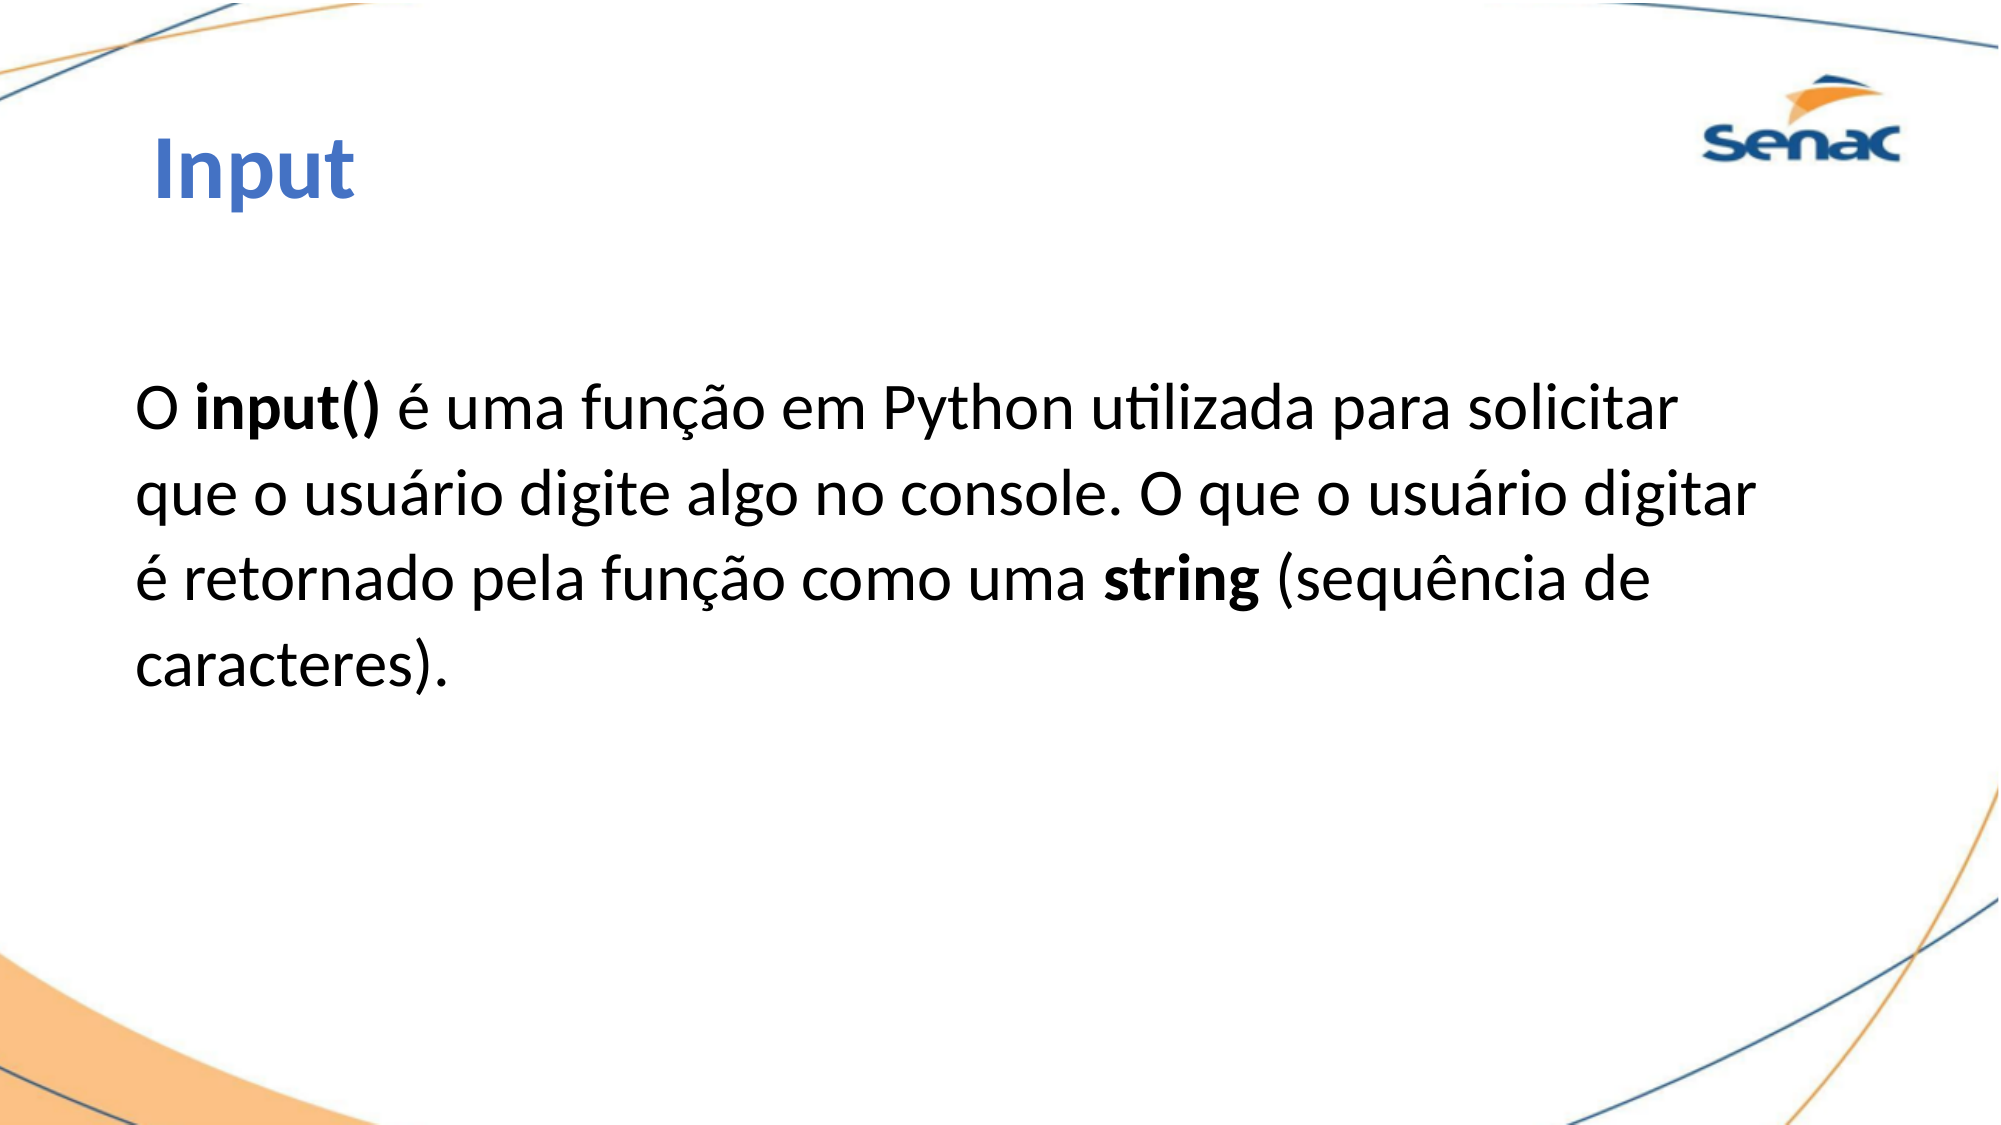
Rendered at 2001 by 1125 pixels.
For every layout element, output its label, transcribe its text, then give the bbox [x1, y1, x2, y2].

title Input [137, 59, 1863, 278]
picture [0, 3, 1999, 1125]
list O input() é uma função em Python utilizada para solicitar que o usuário digite algo no console. O que o usuário digitar é retornado pela função como uma string (sequência de caracteres). [120, 350, 1779, 952]
